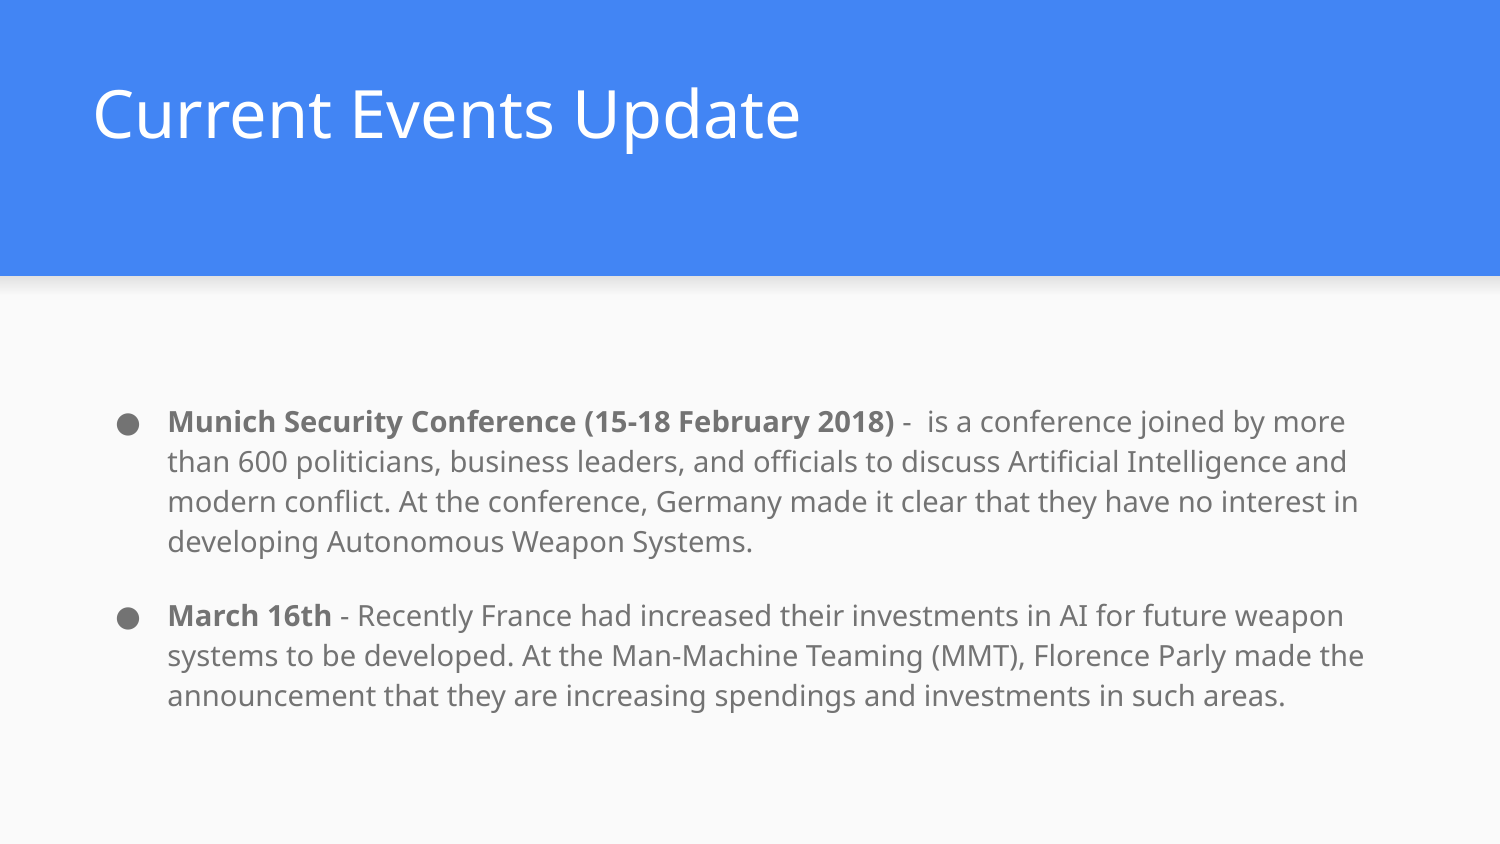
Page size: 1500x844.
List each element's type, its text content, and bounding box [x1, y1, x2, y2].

list Munich Security Conference (15-18 February 2018) - is a conference joined by more than 600 politicians, business leaders, and officials to discuss Artificial Intelligence and modern conflict. At the conference, Germany made it clear that they have no interest in developing Autonomous Weapon Systems. March 16th - Recently France had increased their investments in AI for future weapon systems to be developed. At the Man-Machine Teaming (MMT), Florence Parly made the announcement that they are increasing spendings and investments in such areas. [77, 314, 1427, 760]
title Current Events Update [77, 121, 1427, 248]
